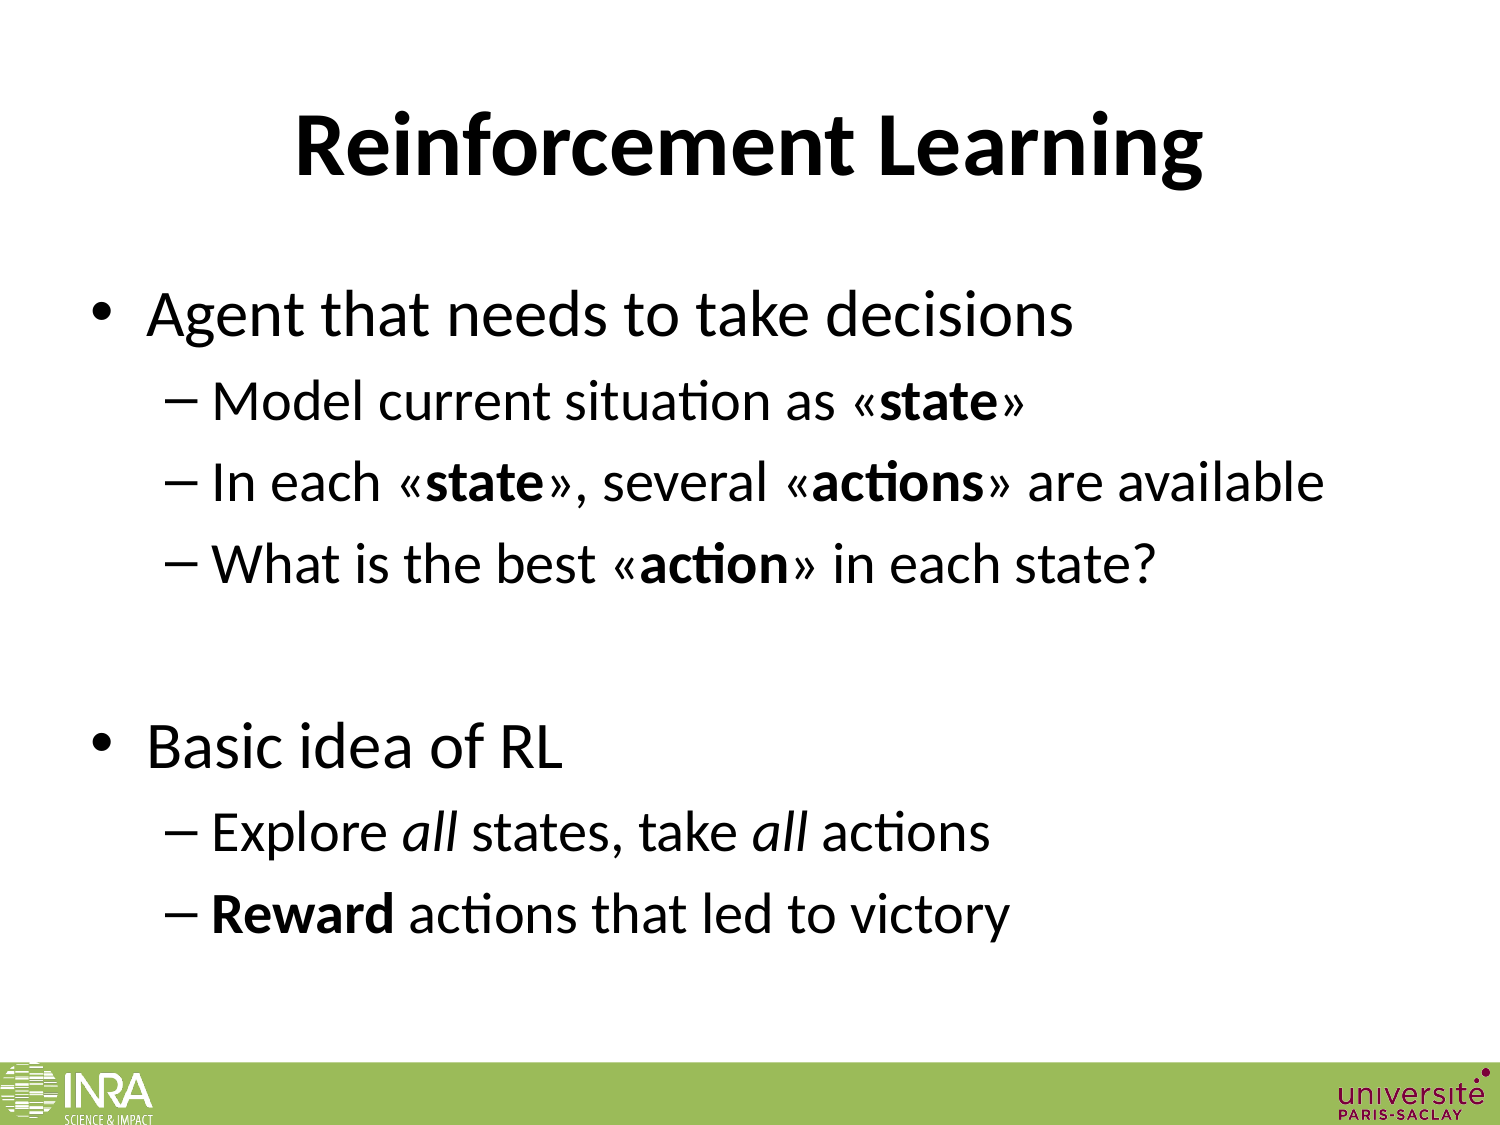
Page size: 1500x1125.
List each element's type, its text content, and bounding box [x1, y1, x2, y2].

picture [1339, 1068, 1490, 1120]
picture [0, 1062, 153, 1125]
list Agent that needs to take decisions Model current situation as «state» In each «state», several «actions» are available What is the best «action» in each state? Basic idea of RL Explore all states, take all actions Reward actions that led to victory [75, 262, 1425, 1005]
title Reinforcement Learning [75, 45, 1425, 233]
